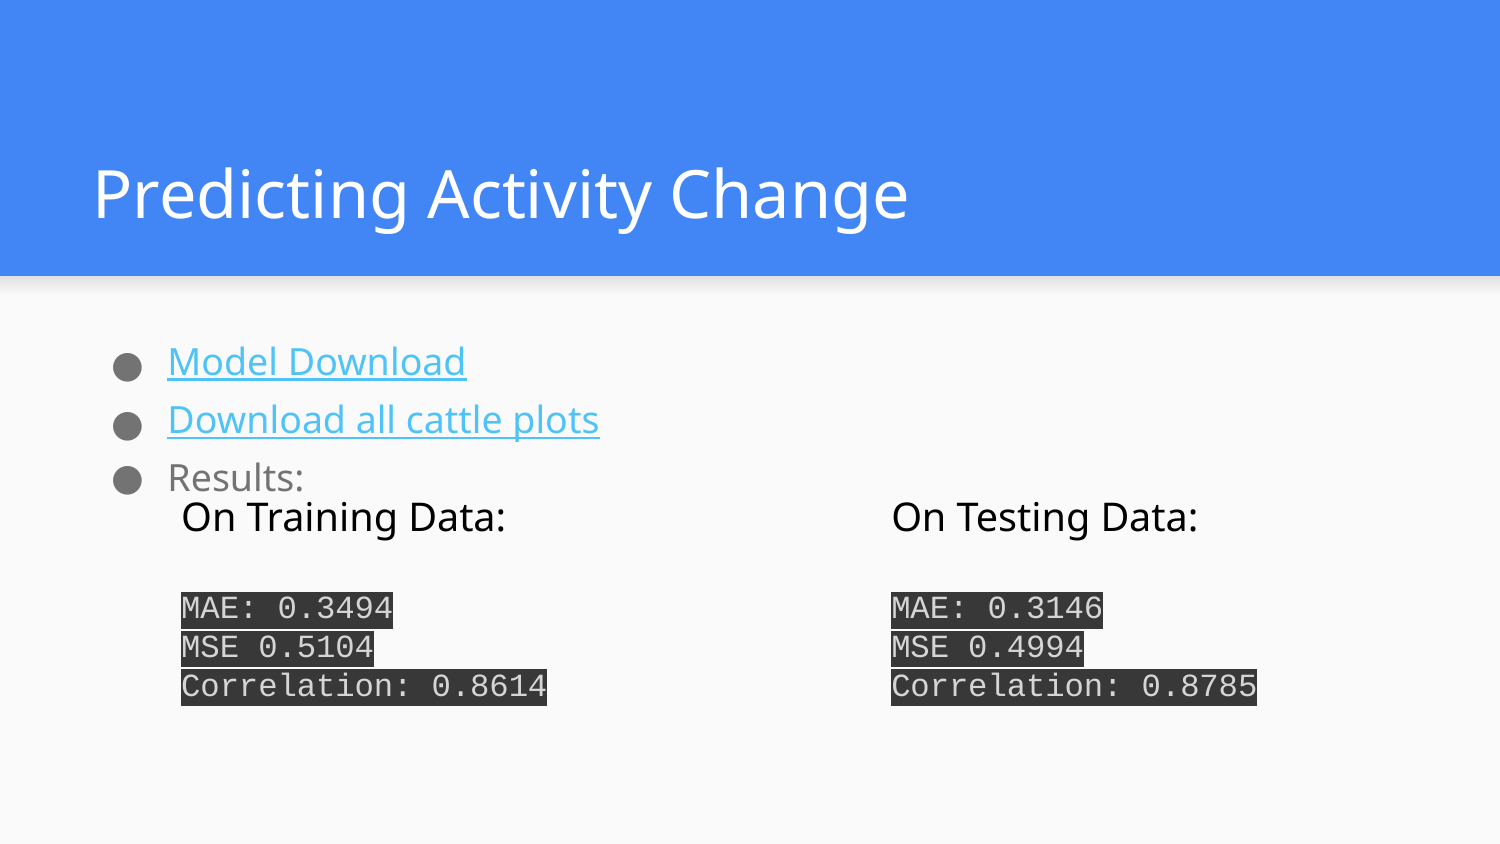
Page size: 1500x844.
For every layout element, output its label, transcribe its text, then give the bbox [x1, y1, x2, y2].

title Predicting Activity Change [77, 121, 1427, 248]
text_box On Testing Data: MAE: 0.3146 MSE 0.4994 Correlation: 0.8785 [876, 476, 1375, 718]
list Model Download Download all cattle plots Results: [77, 314, 1427, 760]
text_box On Training Data: MAE: 0.3494 MSE 0.5104 Correlation: 0.8614 [166, 476, 598, 718]
